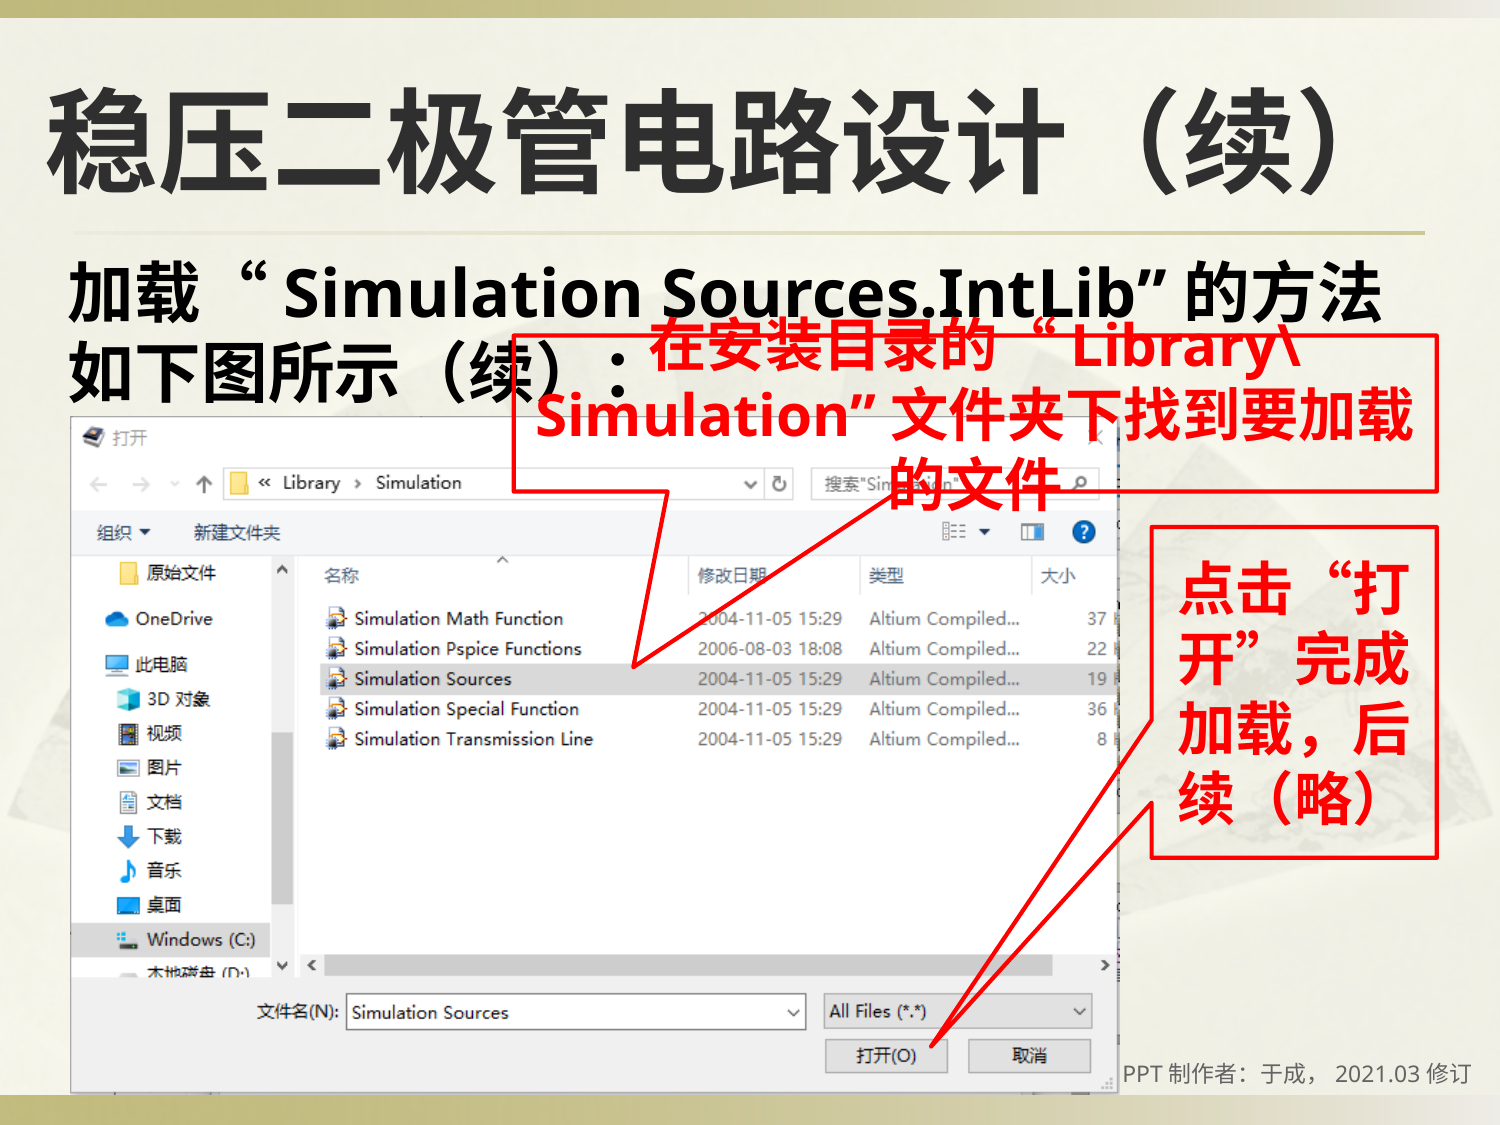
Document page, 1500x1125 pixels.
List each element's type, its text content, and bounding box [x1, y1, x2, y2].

picture [69, 416, 1121, 1096]
text_box 加载“Simulation Sources.IntLib”的方法如下图所示（续）： [53, 243, 1437, 419]
footer PPT制作者：于成，2021.03修订 [1125, 1050, 1487, 1097]
text_box 点击“打开”完成加载，后续（略） [1125, 524, 1439, 860]
title 稳压二极管电路设计（续） [29, 45, 1425, 233]
text_box 在安装目录的“Library\Simulation”文件夹下找到要加载的文件 [511, 333, 1439, 494]
